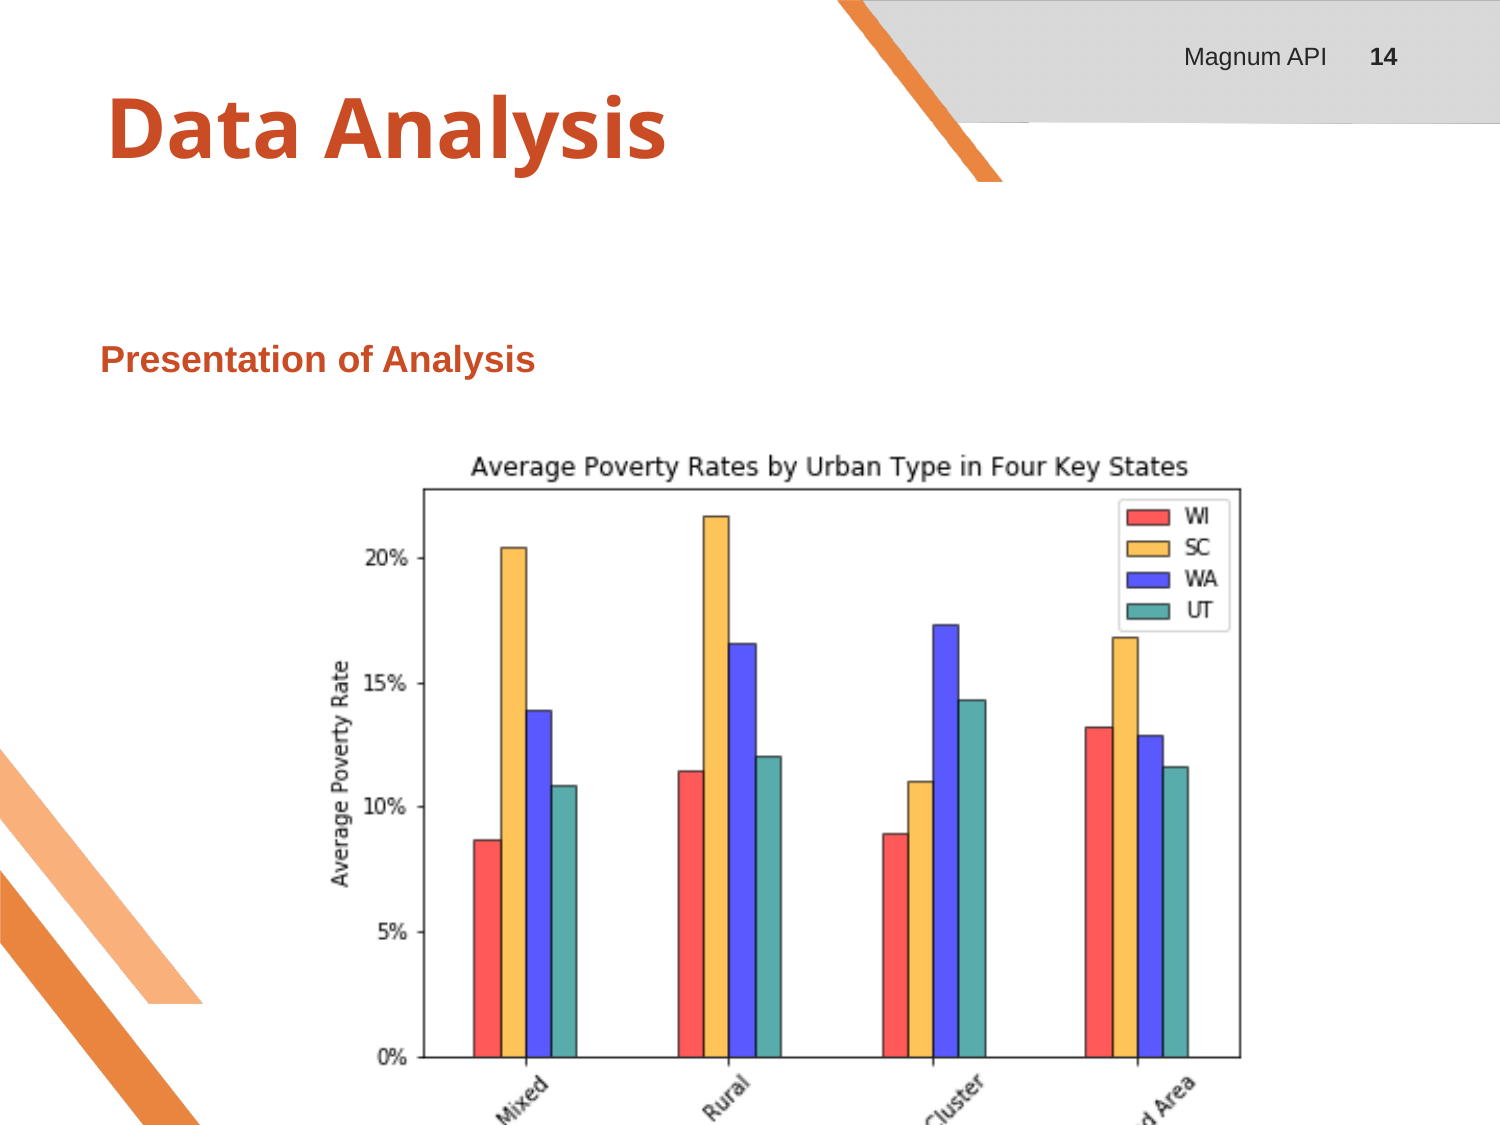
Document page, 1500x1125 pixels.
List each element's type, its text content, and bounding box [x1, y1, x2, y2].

footer Magnum API [937, 28, 1342, 78]
text_box Presentation of Analysis [75, 328, 700, 400]
slide_number 14 [1342, 28, 1425, 78]
picture [0, 745, 203, 1125]
title Data Analysis [75, 59, 875, 191]
picture [292, 399, 1344, 1125]
picture [837, 0, 1500, 182]
